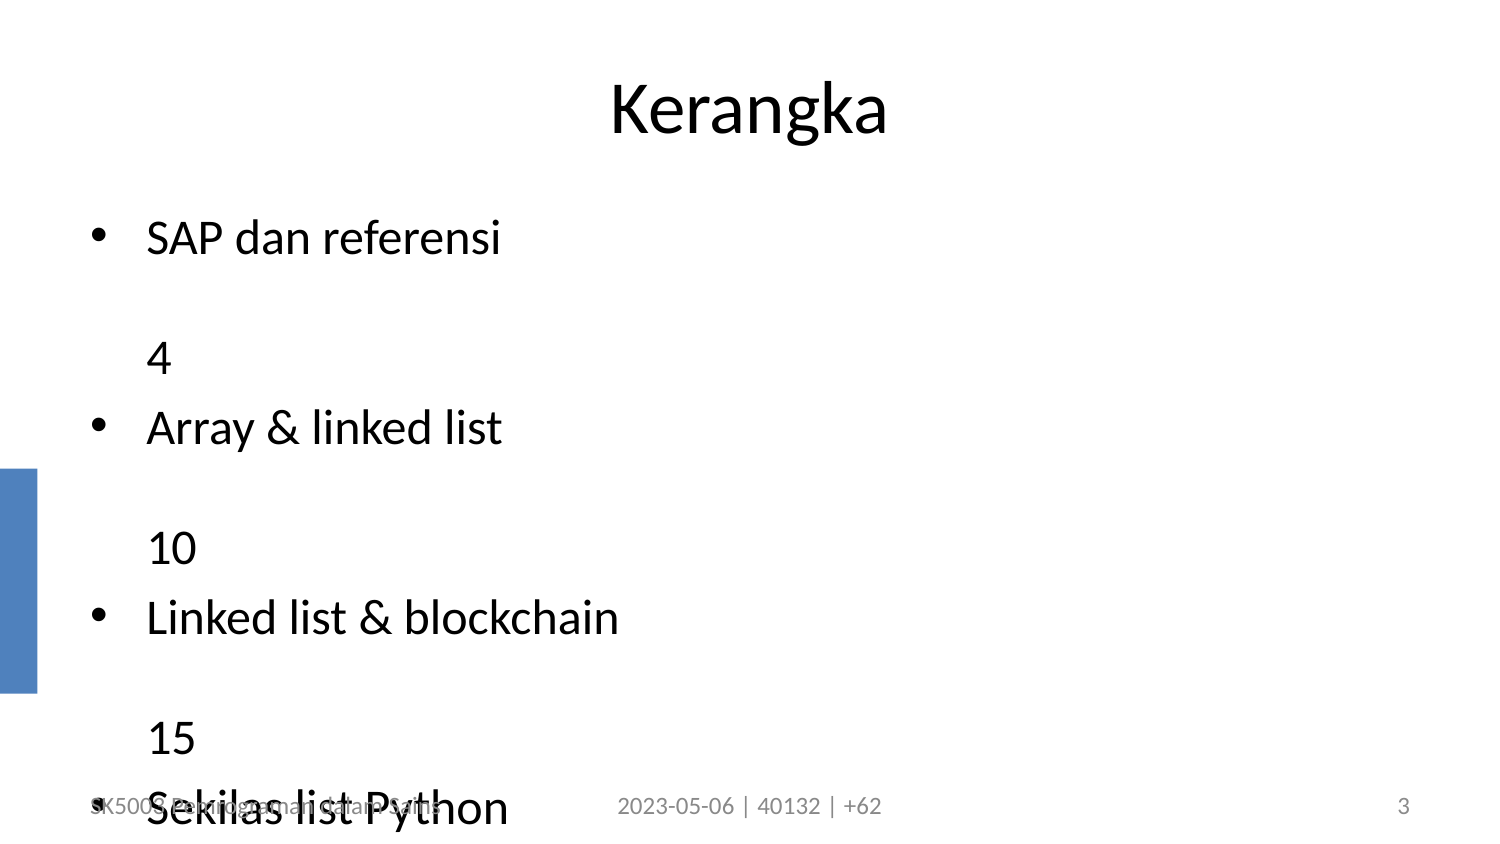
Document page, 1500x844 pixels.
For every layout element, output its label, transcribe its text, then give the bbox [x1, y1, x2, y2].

title Kerangka [74, 33, 1426, 175]
slide_number 3 [1074, 782, 1425, 827]
footer 2023-05-06 | 40132 | +62 [512, 782, 988, 827]
list SAP dan referensi 4 Array & linked list 10 Linked list & blockchain 15 Sekilas list Python 22 Linked list 24 Diskusi dan latihan 26 [74, 196, 738, 754]
slide_number SK5003 Pemrograman dalam Sains [75, 782, 463, 827]
